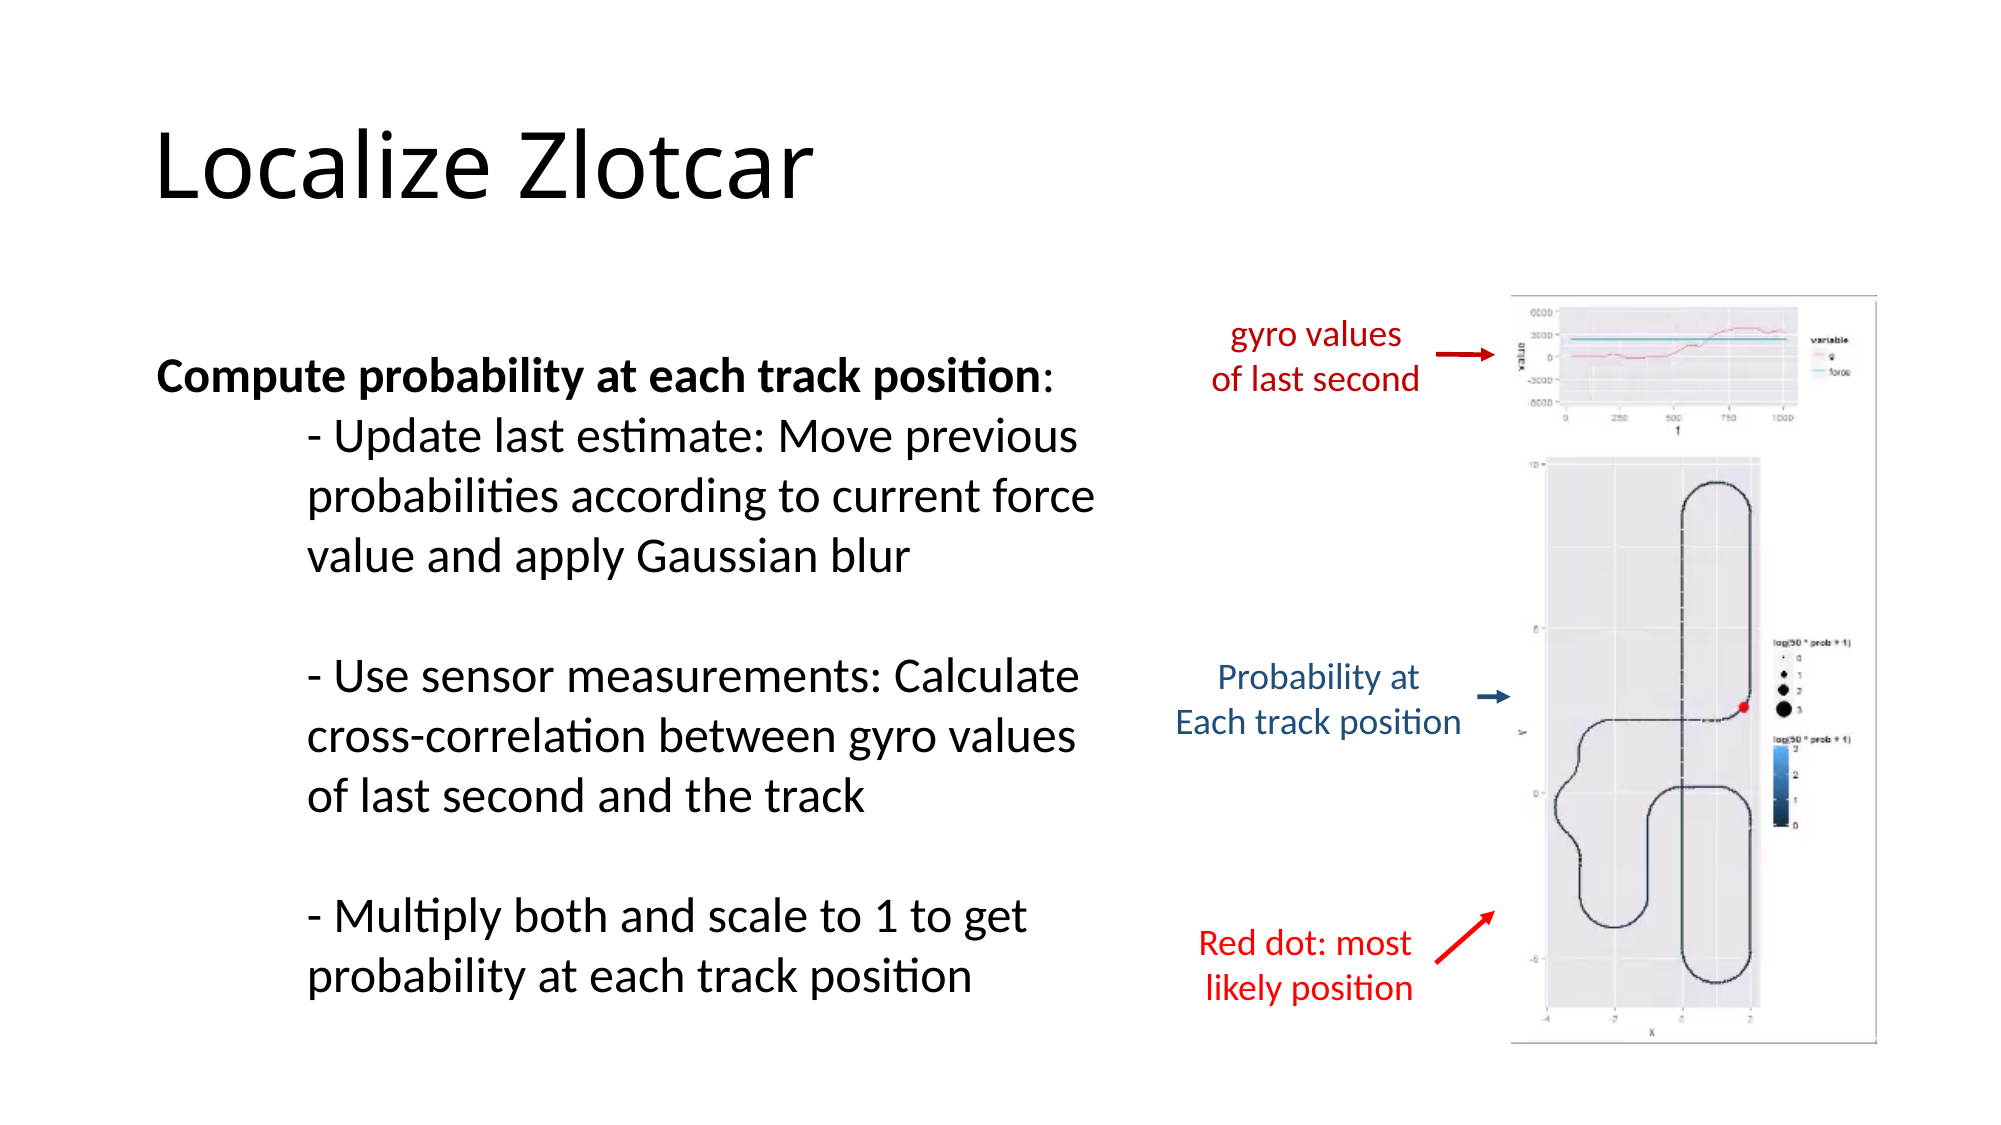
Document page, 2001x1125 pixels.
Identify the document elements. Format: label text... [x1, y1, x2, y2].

title Localize Zlotcar [137, 59, 1863, 278]
text_box Probability at Each track position [1160, 644, 1478, 749]
text_box gyro values of last second [1196, 301, 1436, 407]
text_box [1510, 294, 1878, 1045]
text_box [1437, 910, 1495, 964]
text_box Compute probability at each track position: - Update last estimate: Move previous probabilities according to current force value and apply Gaussian blur - Use sensor measurements: Calculate cross-correlation between gyro values of last second and the track - Multiply both and scale to 1 to get probability at each track position [142, 335, 1123, 1010]
text_box Red dot: most likely position [1183, 910, 1436, 1016]
